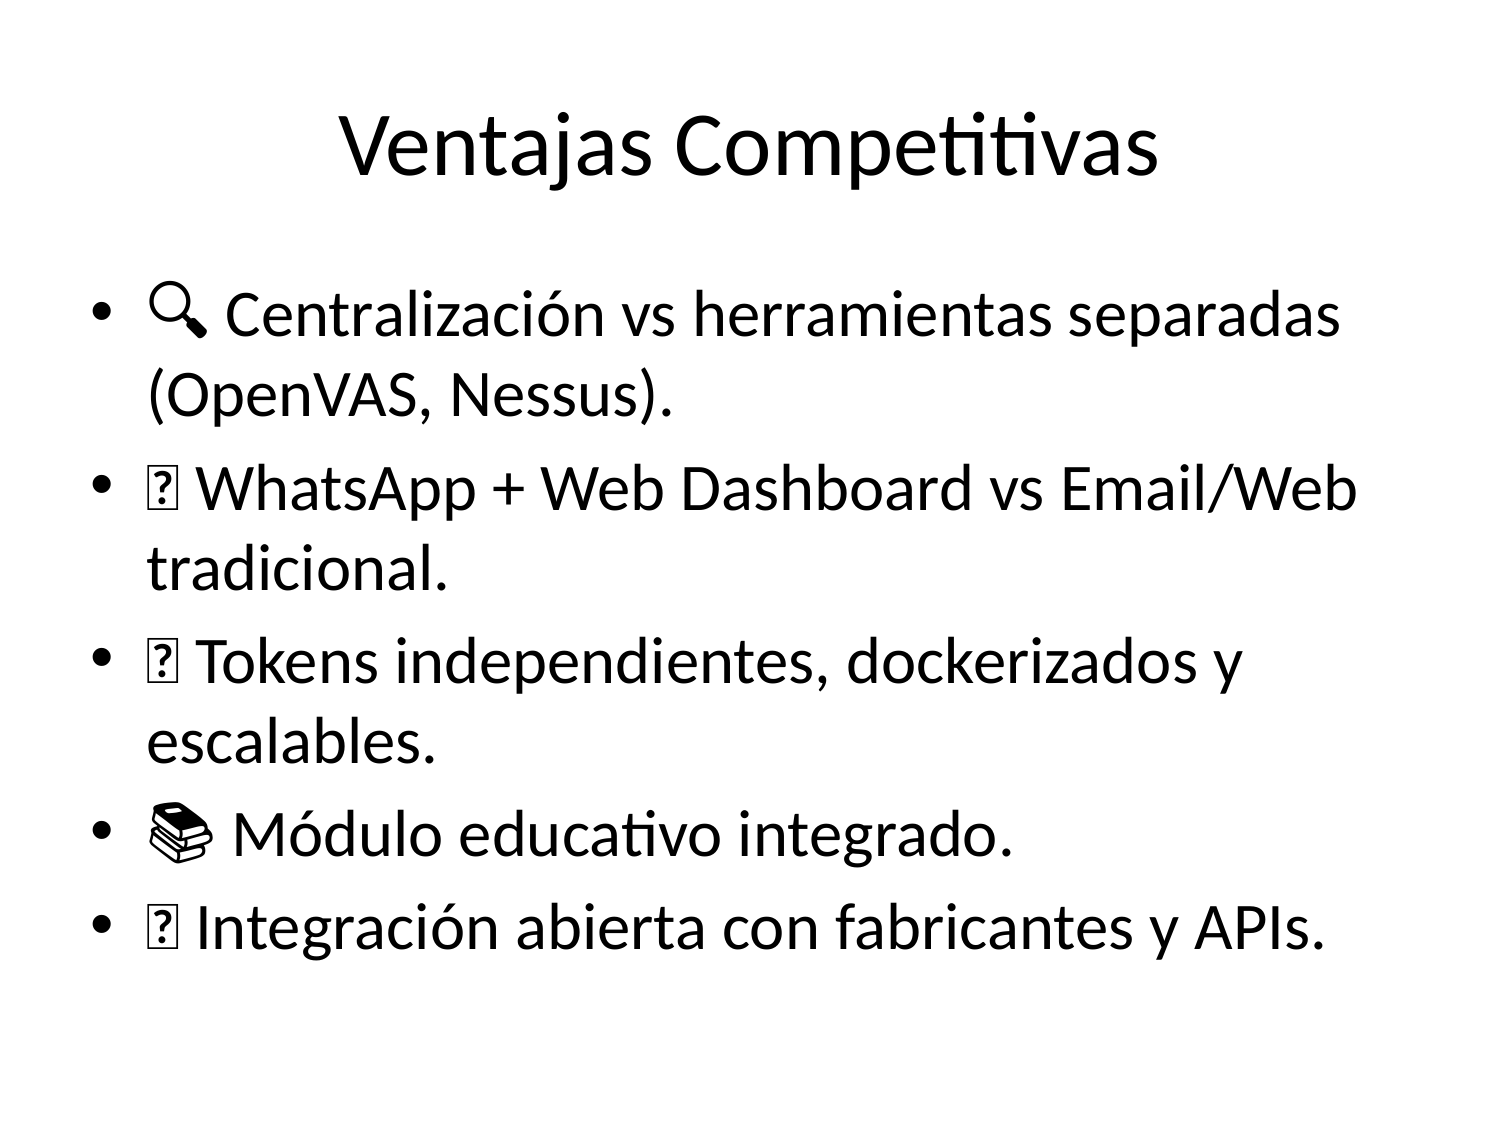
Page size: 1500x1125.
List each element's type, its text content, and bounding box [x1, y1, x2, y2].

list 🔍 Centralización vs herramientas separadas (OpenVAS, Nessus). 📱 WhatsApp + Web Dashboard vs Email/Web tradicional. 🐳 Tokens independientes, dockerizados y escalables. 📚 Módulo educativo integrado. 🌐 Integración abierta con fabricantes y APIs. [75, 262, 1425, 1005]
title Ventajas Competitivas [75, 45, 1425, 233]
